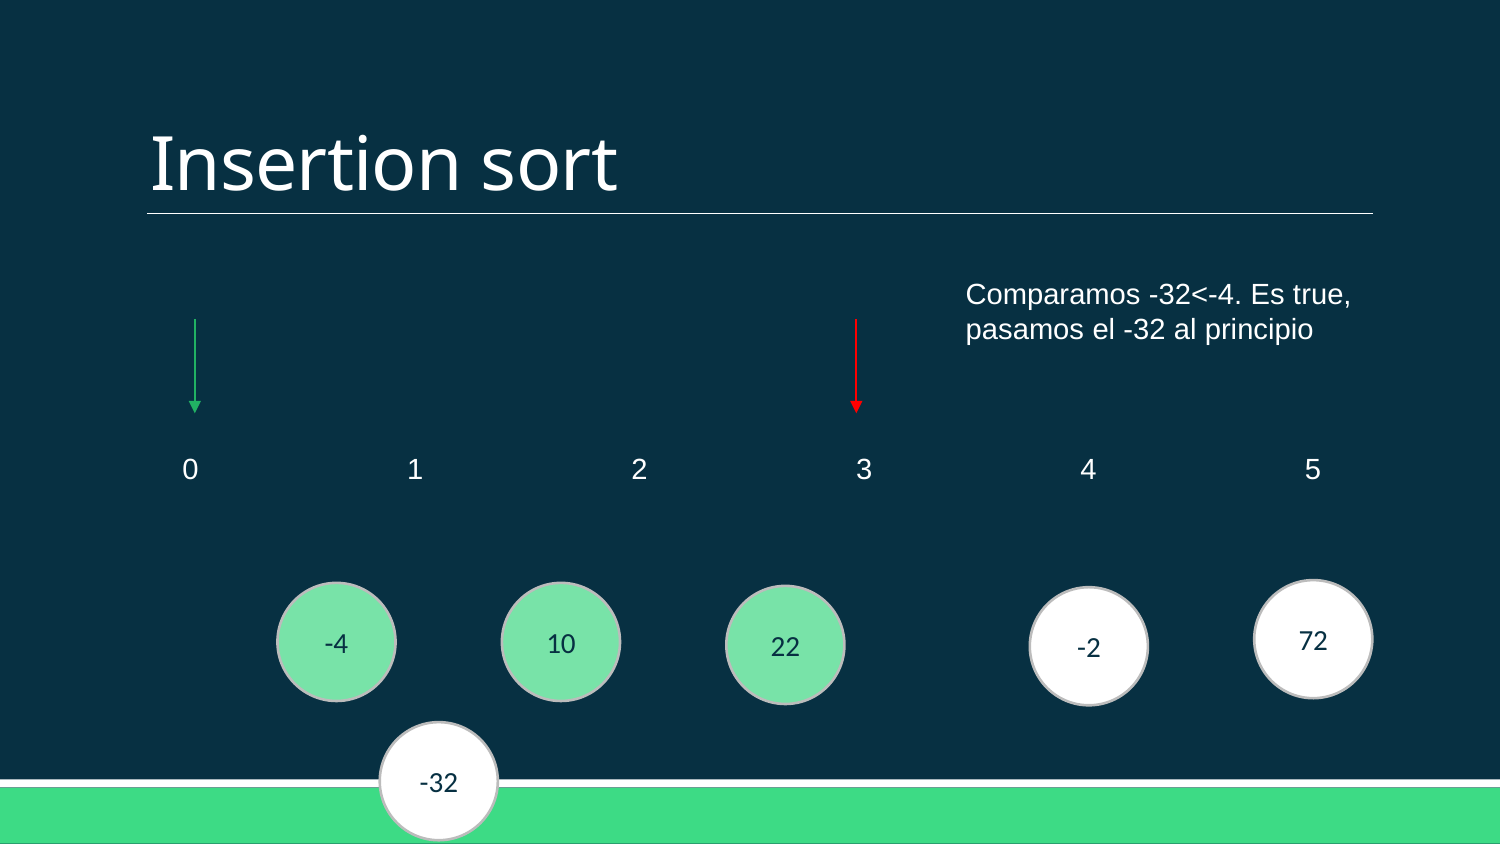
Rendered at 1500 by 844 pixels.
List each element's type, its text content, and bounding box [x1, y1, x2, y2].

text_box 4 [1053, 442, 1124, 493]
text_box -32 [378, 720, 500, 842]
text_box 3 [828, 442, 900, 493]
text_box Comparamos -32<-4. Es true, pasamos el -32 al principio [950, 268, 1373, 353]
text_box 72 [1252, 578, 1374, 700]
title Insertion sort [135, 35, 1373, 214]
text_box 1 [379, 442, 451, 493]
text_box 22 [725, 584, 846, 706]
text_box 2 [604, 442, 675, 493]
text_box 0 [155, 442, 227, 493]
text_box 5 [1277, 442, 1349, 493]
text_box 10 [500, 581, 622, 703]
text_box -4 [276, 581, 397, 703]
text_box -2 [1028, 585, 1150, 707]
